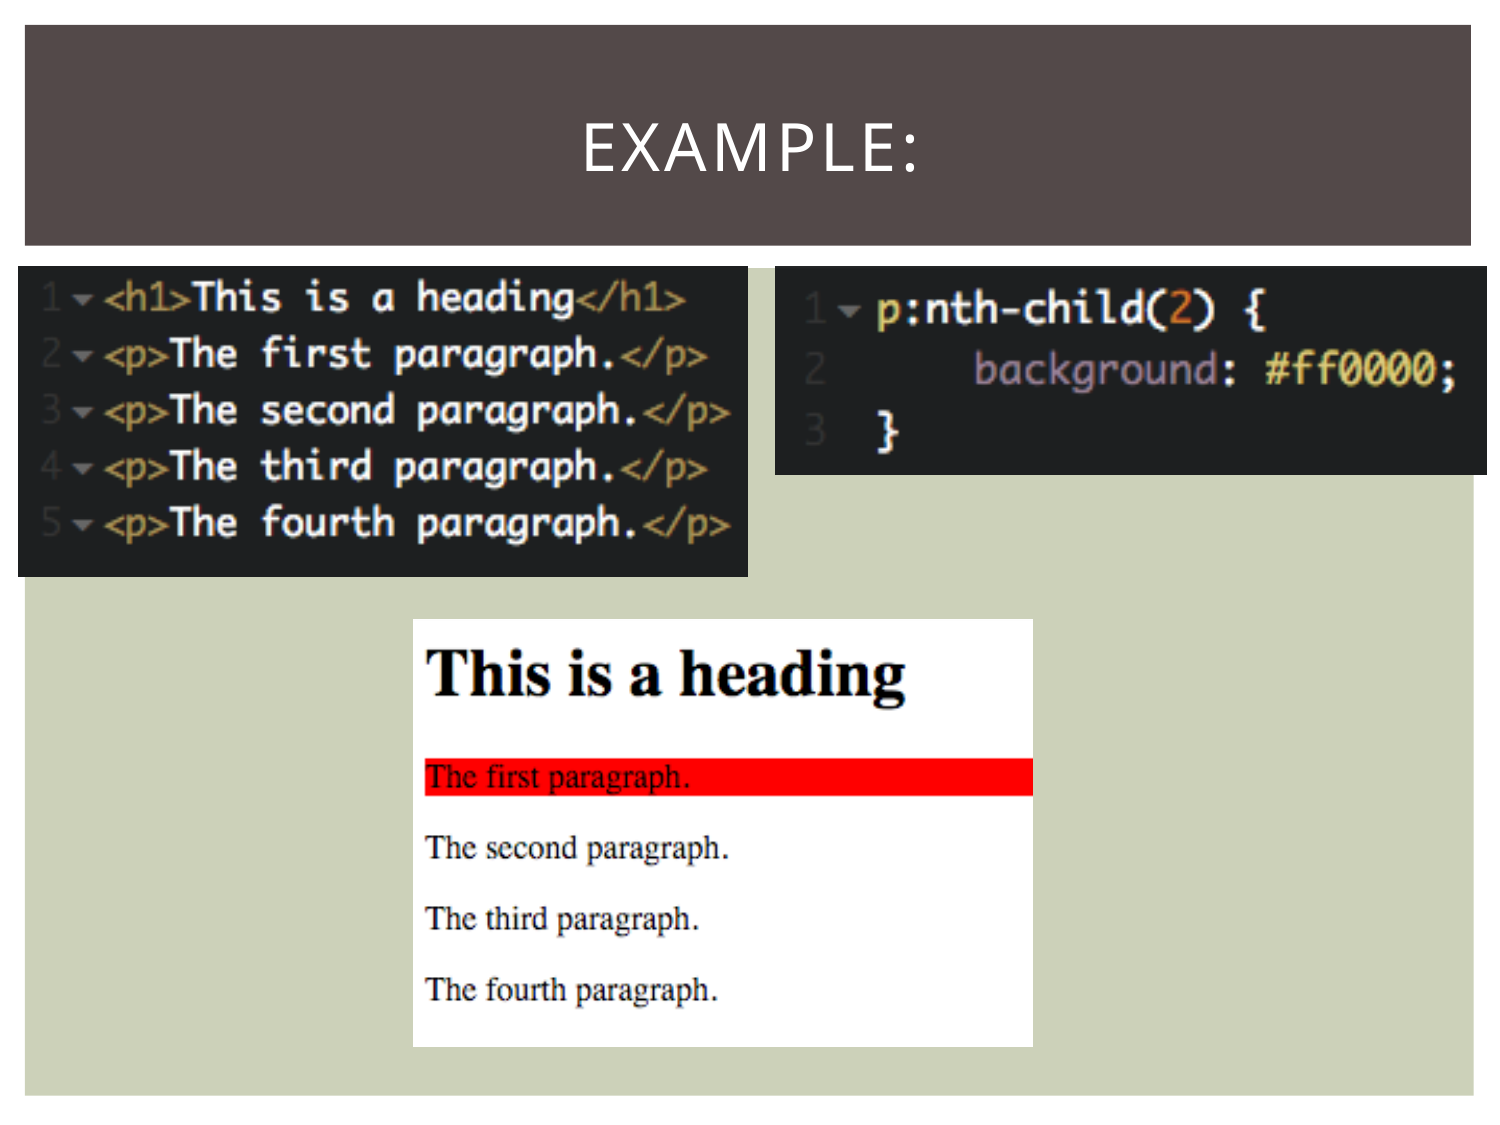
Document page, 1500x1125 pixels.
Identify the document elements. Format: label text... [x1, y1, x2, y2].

picture [18, 266, 748, 577]
picture [775, 266, 1487, 476]
picture [413, 619, 1033, 1048]
title example: [62, 58, 1438, 232]
